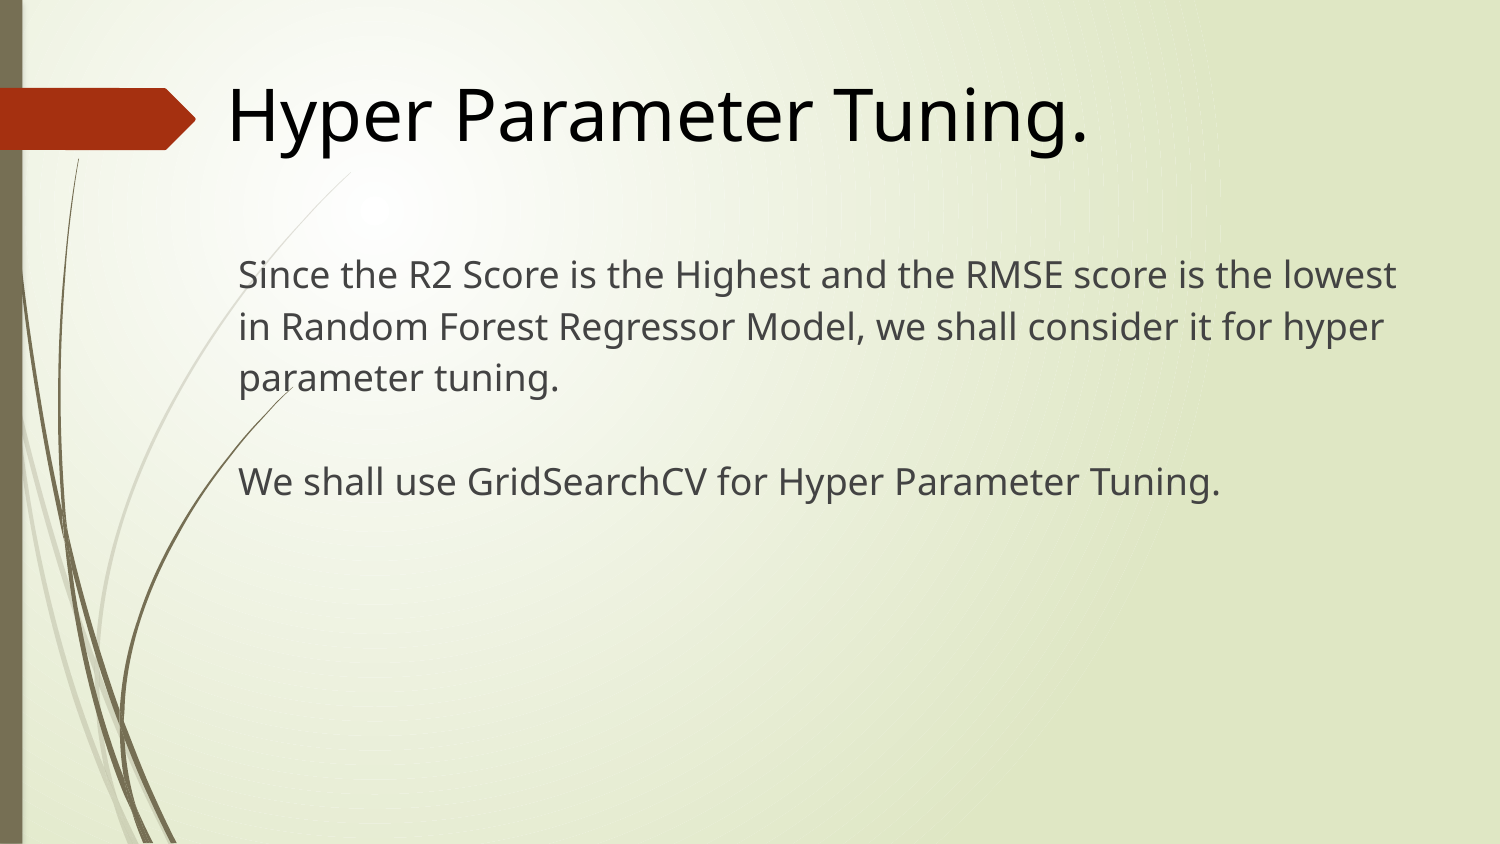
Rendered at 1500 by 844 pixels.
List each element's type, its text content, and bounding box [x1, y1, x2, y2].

text_box Since the R2 Score is the Highest and the RMSE score is the lowest in Random Forest Regressor Model, we shall consider it for hyper parameter tuning. We shall use GridSearchCV for Hyper Parameter Tuning. [223, 229, 1449, 518]
title Hyper Parameter Tuning. [211, 13, 1309, 171]
